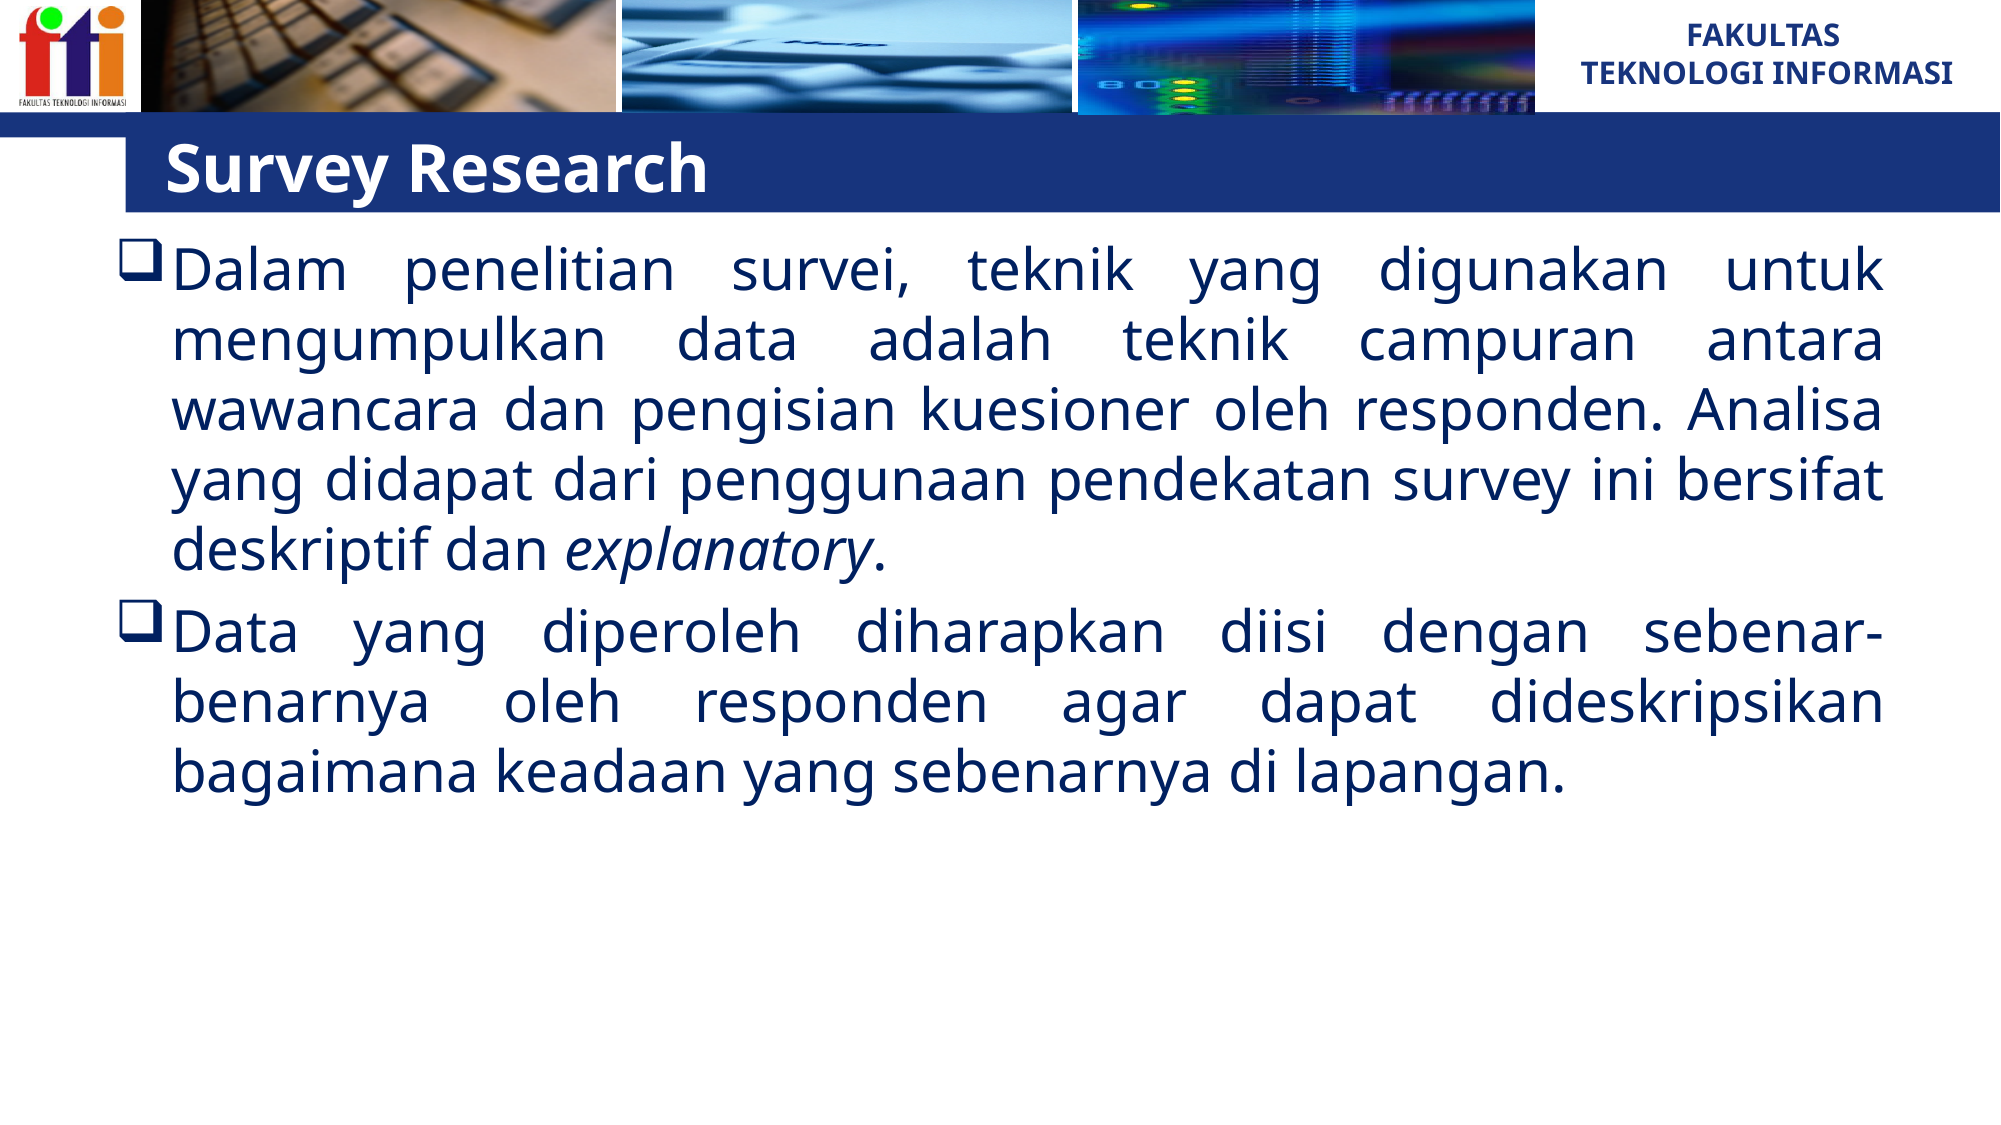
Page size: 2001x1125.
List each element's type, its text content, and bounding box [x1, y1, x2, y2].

picture [141, 0, 616, 112]
picture [19, 6, 126, 106]
picture [622, 0, 1072, 113]
list Dalam penelitian survei, teknik yang digunakan untuk mengumpulkan data adalah teknik campuran antara wawancara dan pengisian kuesioner oleh responden. Analisa yang didapat dari penggunaan pendekatan survey ini bersifat deskriptif dan explanatory. Data yang diperoleh diharapkan diisi dengan sebenar-benarnya oleh responden agar dapat dideskripsikan bagaimana keadaan yang sebenarnya di lapangan. [99, 224, 1901, 1038]
title Survey Research [149, 119, 1934, 213]
picture [1078, 0, 1535, 115]
